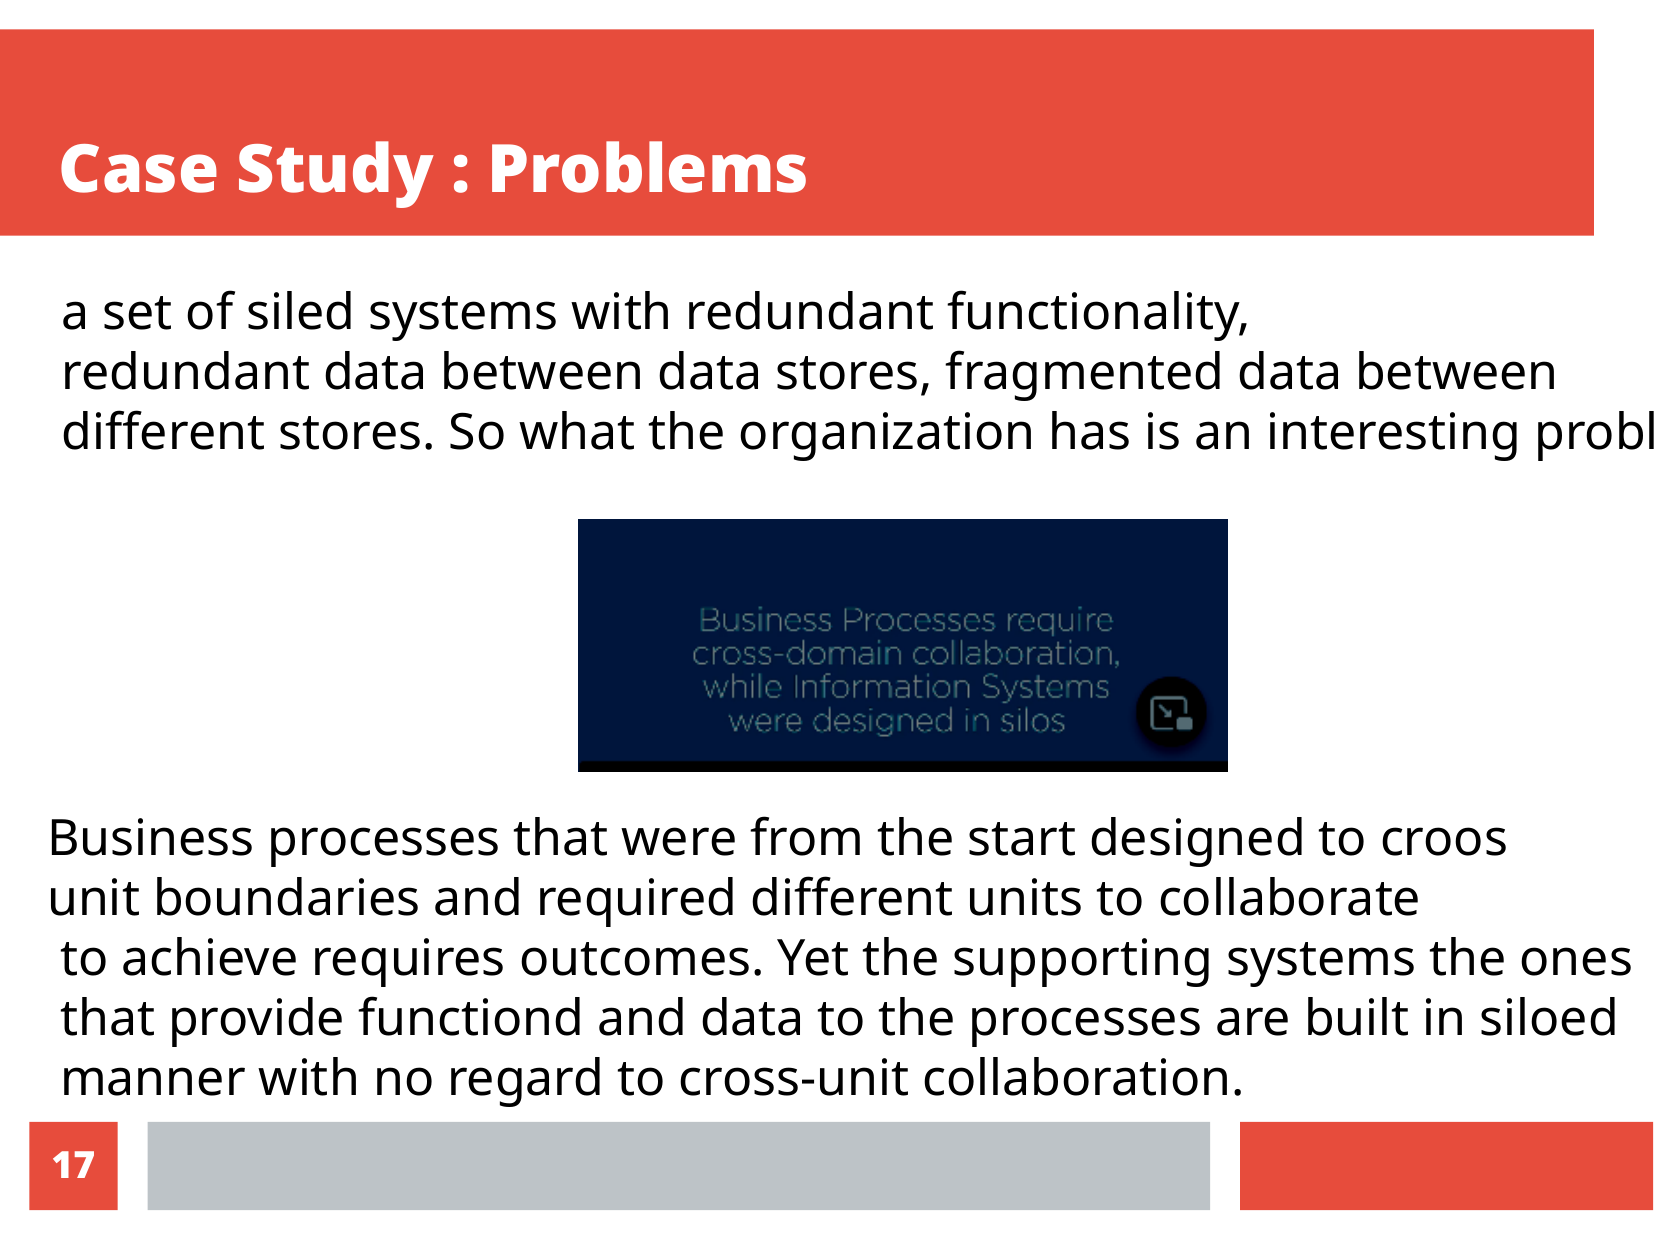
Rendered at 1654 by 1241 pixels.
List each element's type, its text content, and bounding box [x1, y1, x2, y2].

text_box a set of siled systems with redundant functionality, redundant data between data stores, fragmented data between different stores. So what the organization has is an interesting problem. [47, 271, 1654, 520]
picture [578, 519, 1229, 773]
text_box Business processes that were from the start designed to croos unit boundaries and required different units to collaborate to achieve requires outcomes. Yet the supporting systems the ones that provide functiond and data to the processes are built in siloed manner with no regard to cross-unit collaboration. [32, 797, 1621, 1162]
text_box Case Study : Problems [58, 58, 1594, 207]
text_box 10 [29, 1121, 118, 1211]
